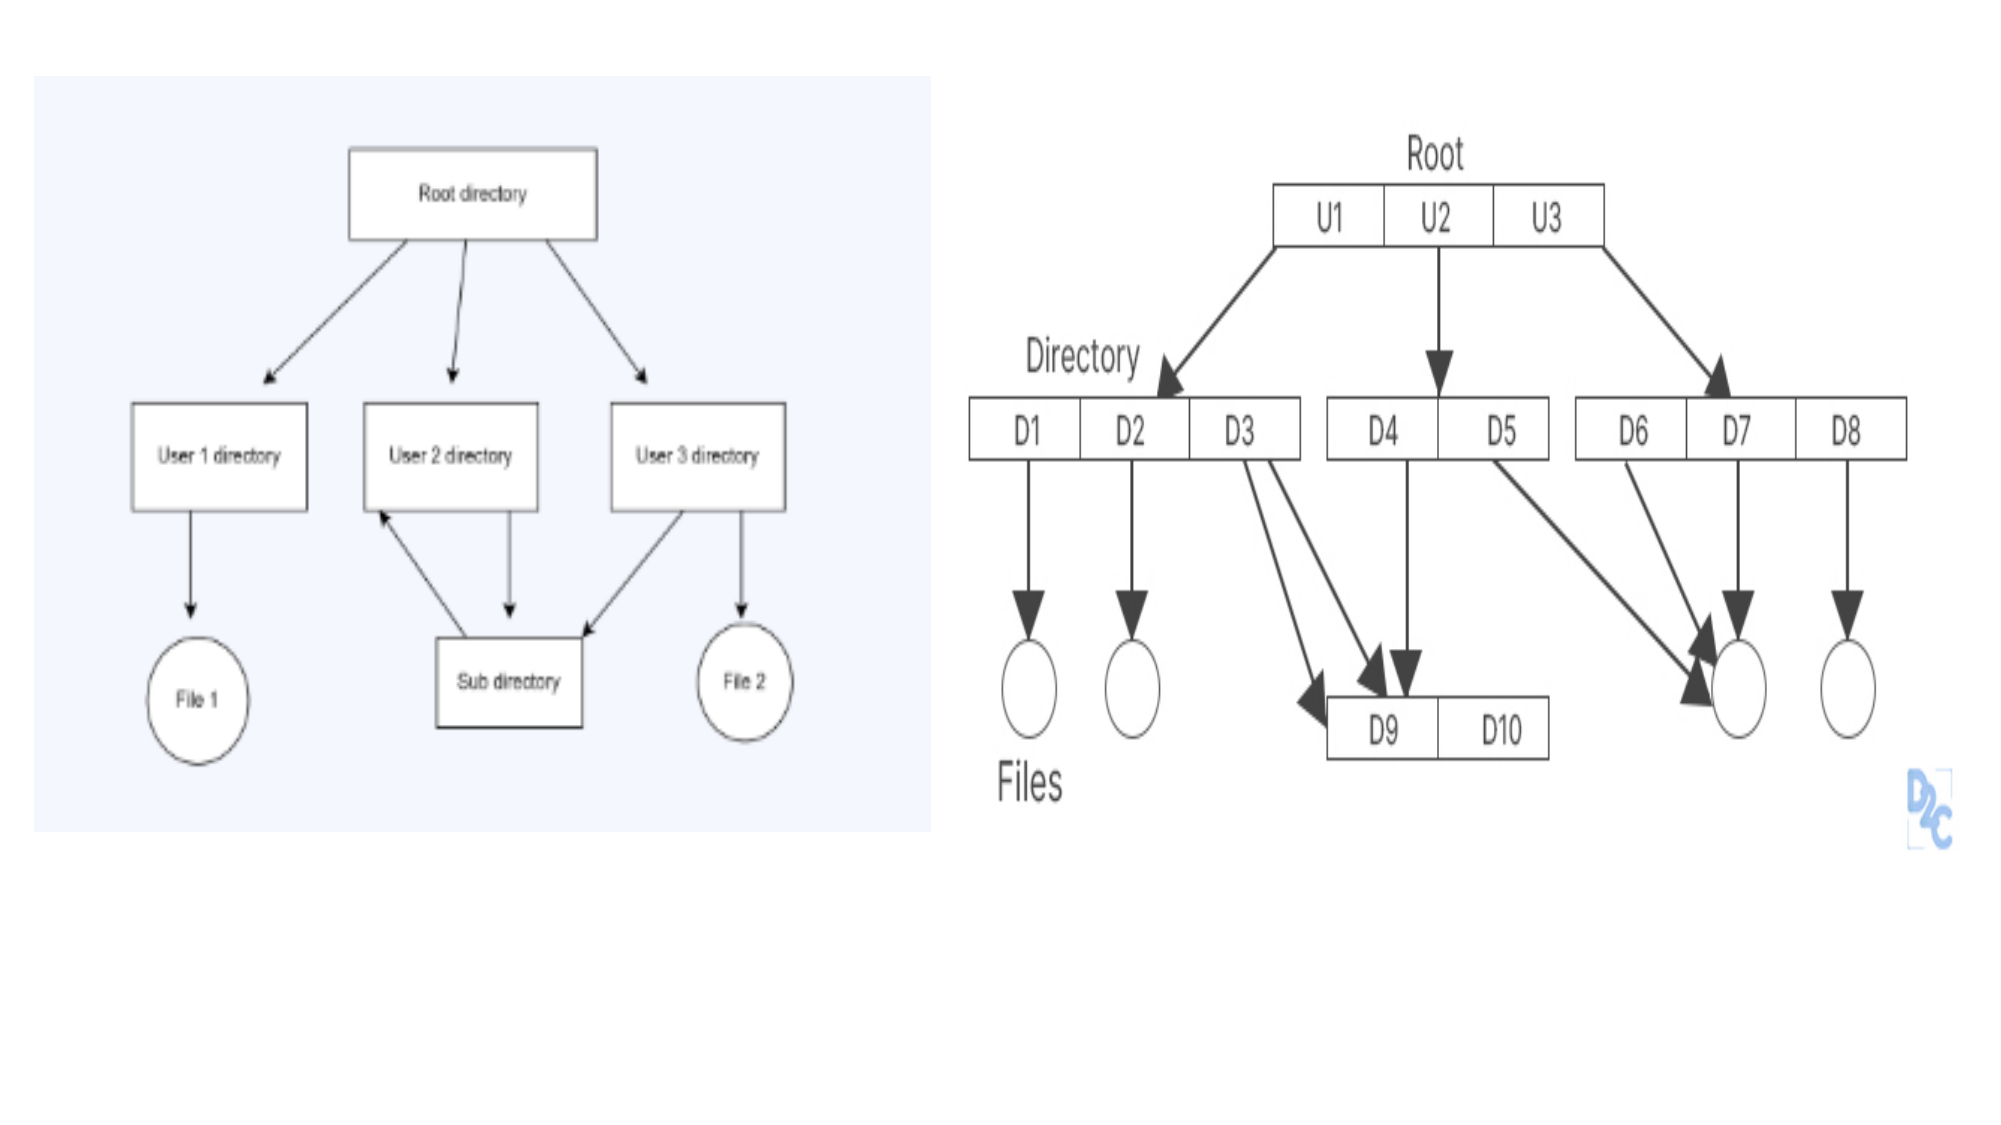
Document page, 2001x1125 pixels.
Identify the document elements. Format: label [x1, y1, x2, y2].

picture [34, 33, 1966, 880]
